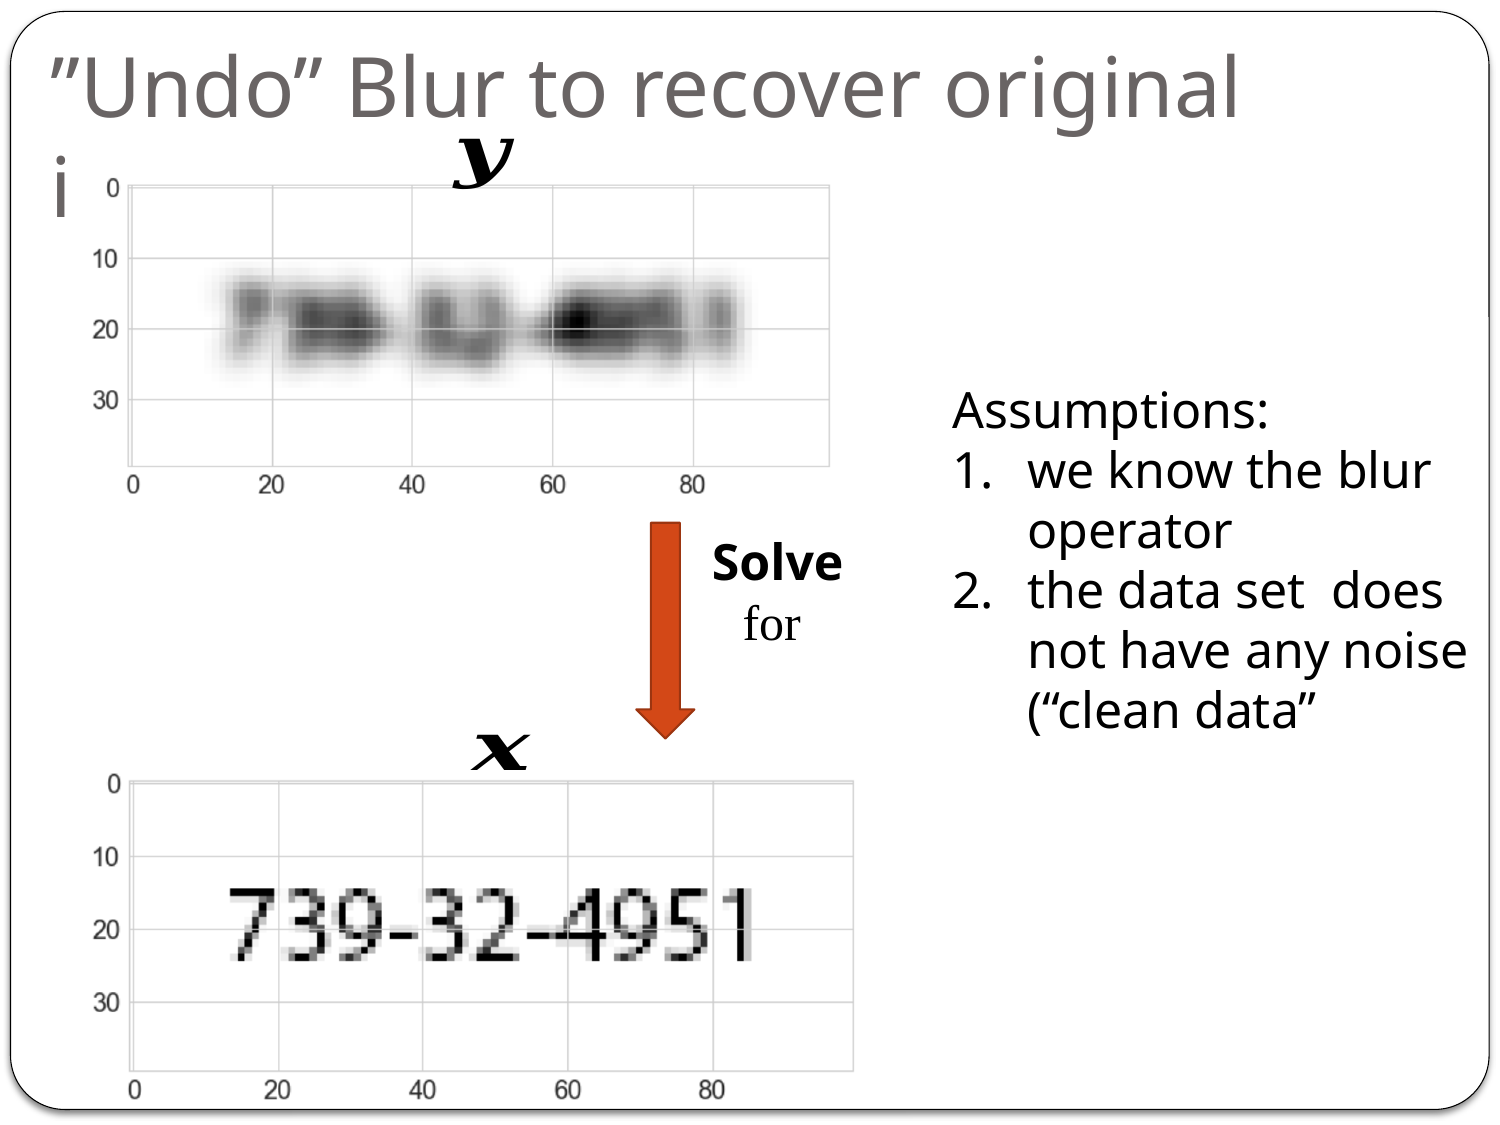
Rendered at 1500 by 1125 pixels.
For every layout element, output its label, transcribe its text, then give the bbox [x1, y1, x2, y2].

picture [81, 762, 879, 1106]
picture [73, 168, 859, 513]
text_box [635, 522, 696, 740]
text_box ”Undo” Blur to recover original image [35, 26, 1500, 242]
